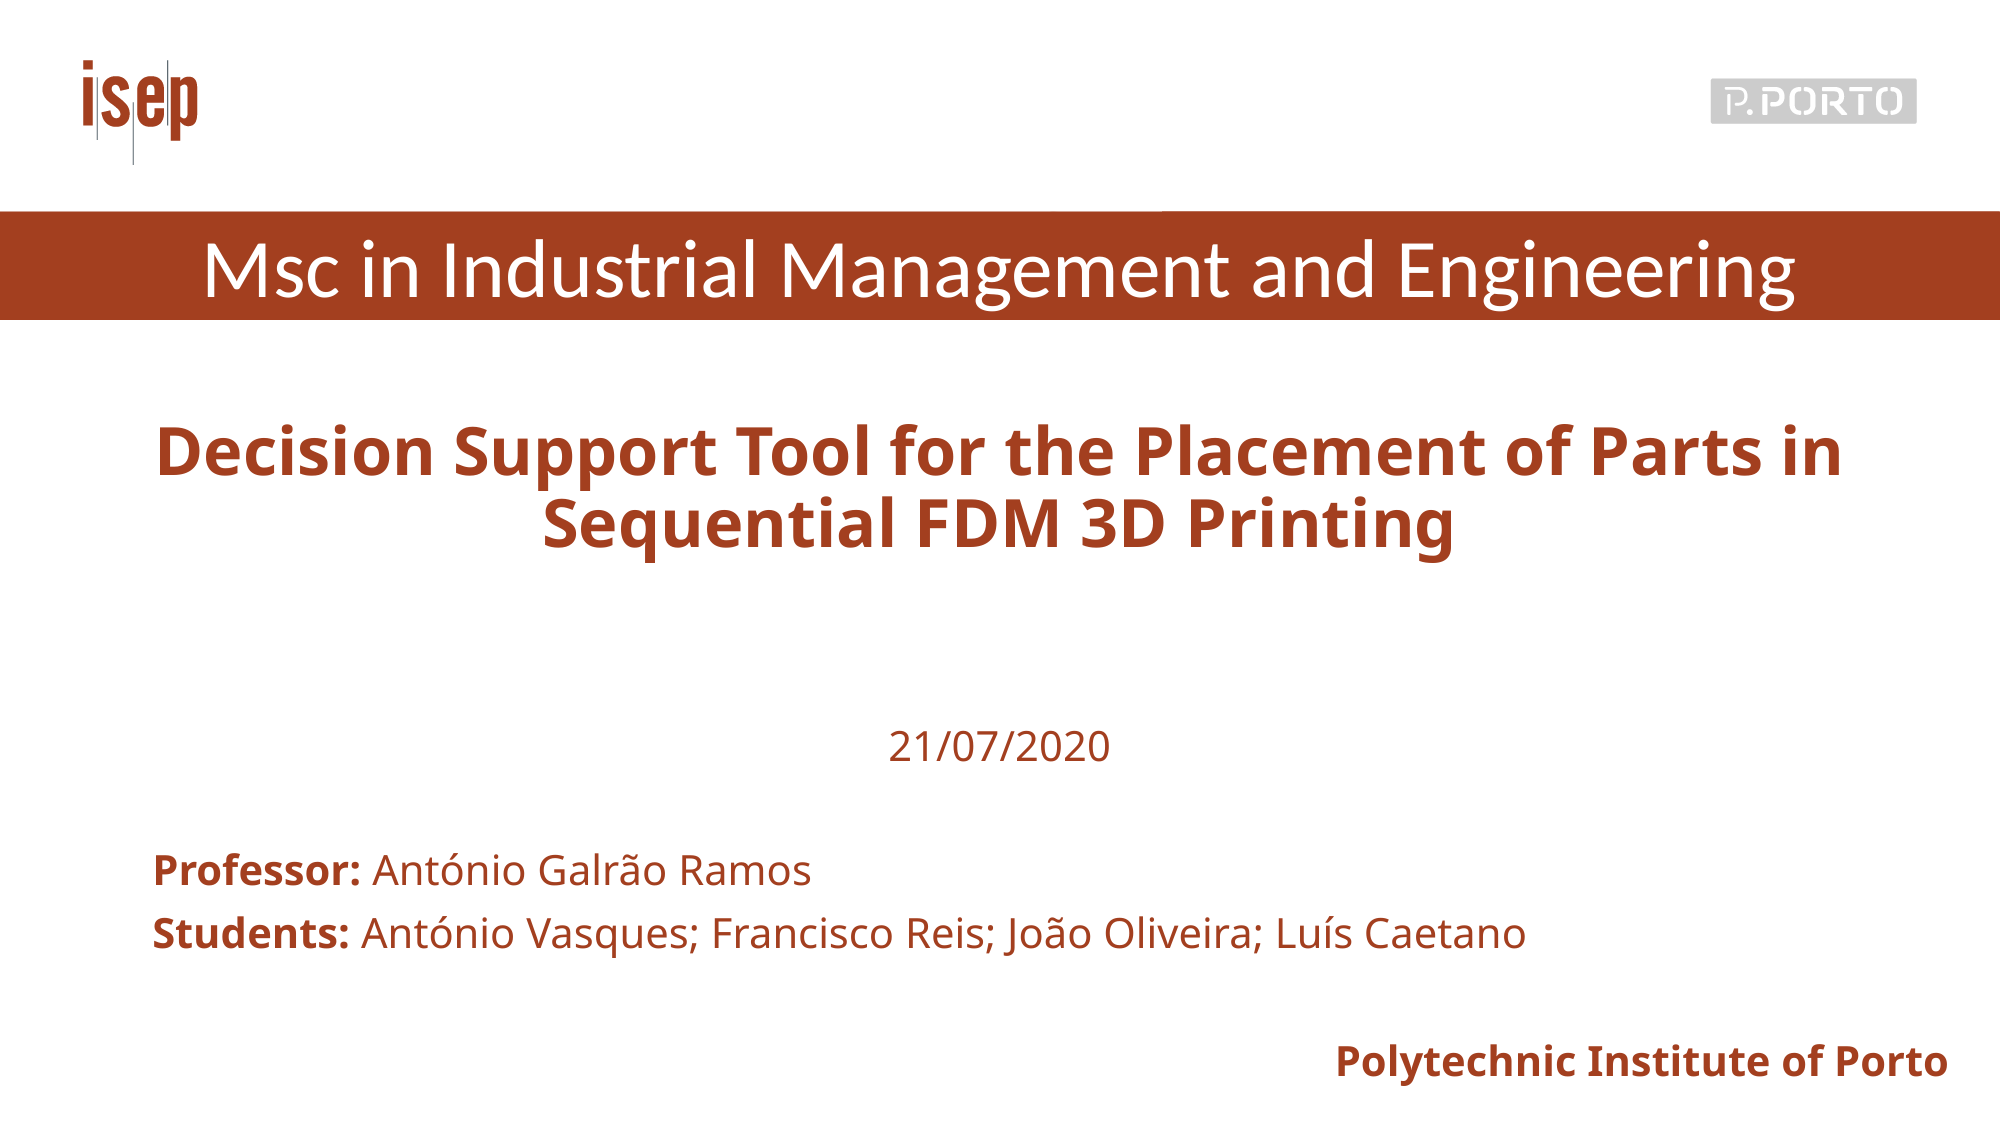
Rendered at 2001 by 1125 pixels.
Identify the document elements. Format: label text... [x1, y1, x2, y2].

picture [0, 211, 2000, 320]
list Professor: António Galrão Ramos [137, 841, 1863, 906]
list Students: António Vasques; Francisco Reis; João Oliveira; Luís Caetano [137, 906, 1863, 970]
picture [1607, 0, 2000, 204]
text_box 21/07/2020 [834, 718, 1166, 783]
text_box Polytechnic Institute of Porto [238, 1033, 1964, 1097]
title Decision Support Tool for the Placement of Parts in Sequential FDM 3D Printing [137, 410, 1863, 580]
picture [0, 0, 213, 203]
